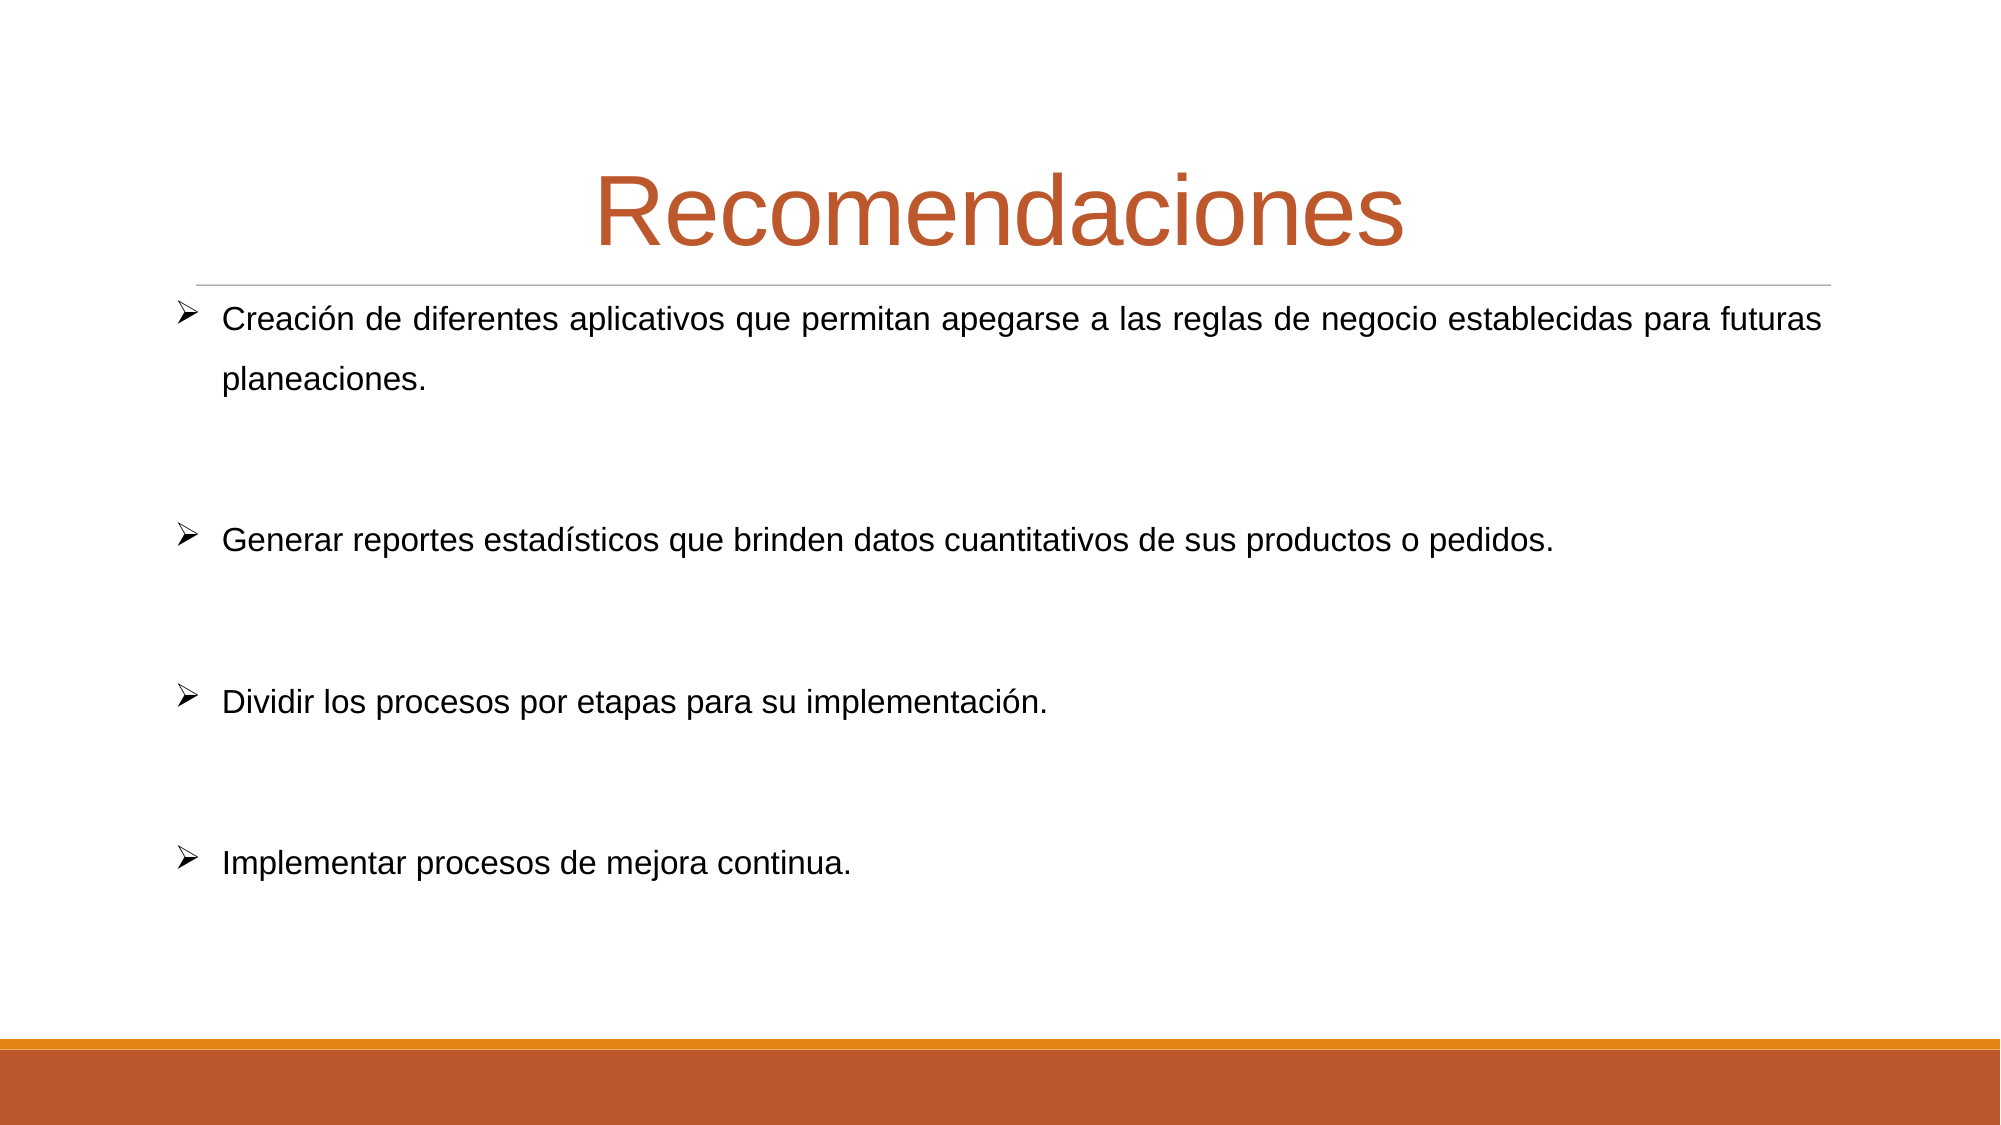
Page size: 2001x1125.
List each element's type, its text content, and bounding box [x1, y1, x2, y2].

subtitle Creación de diferentes aplicativos que permitan apegarse a las reglas de negocio establecidas para futuras planeaciones. Generar reportes estadísticos que brinden datos cuantitativos de sus productos o pedidos. Dividir los procesos por etapas para su implementación. Implementar procesos de mejora continua. [175, 288, 1825, 1055]
title Recomendaciones [175, 163, 1825, 288]
